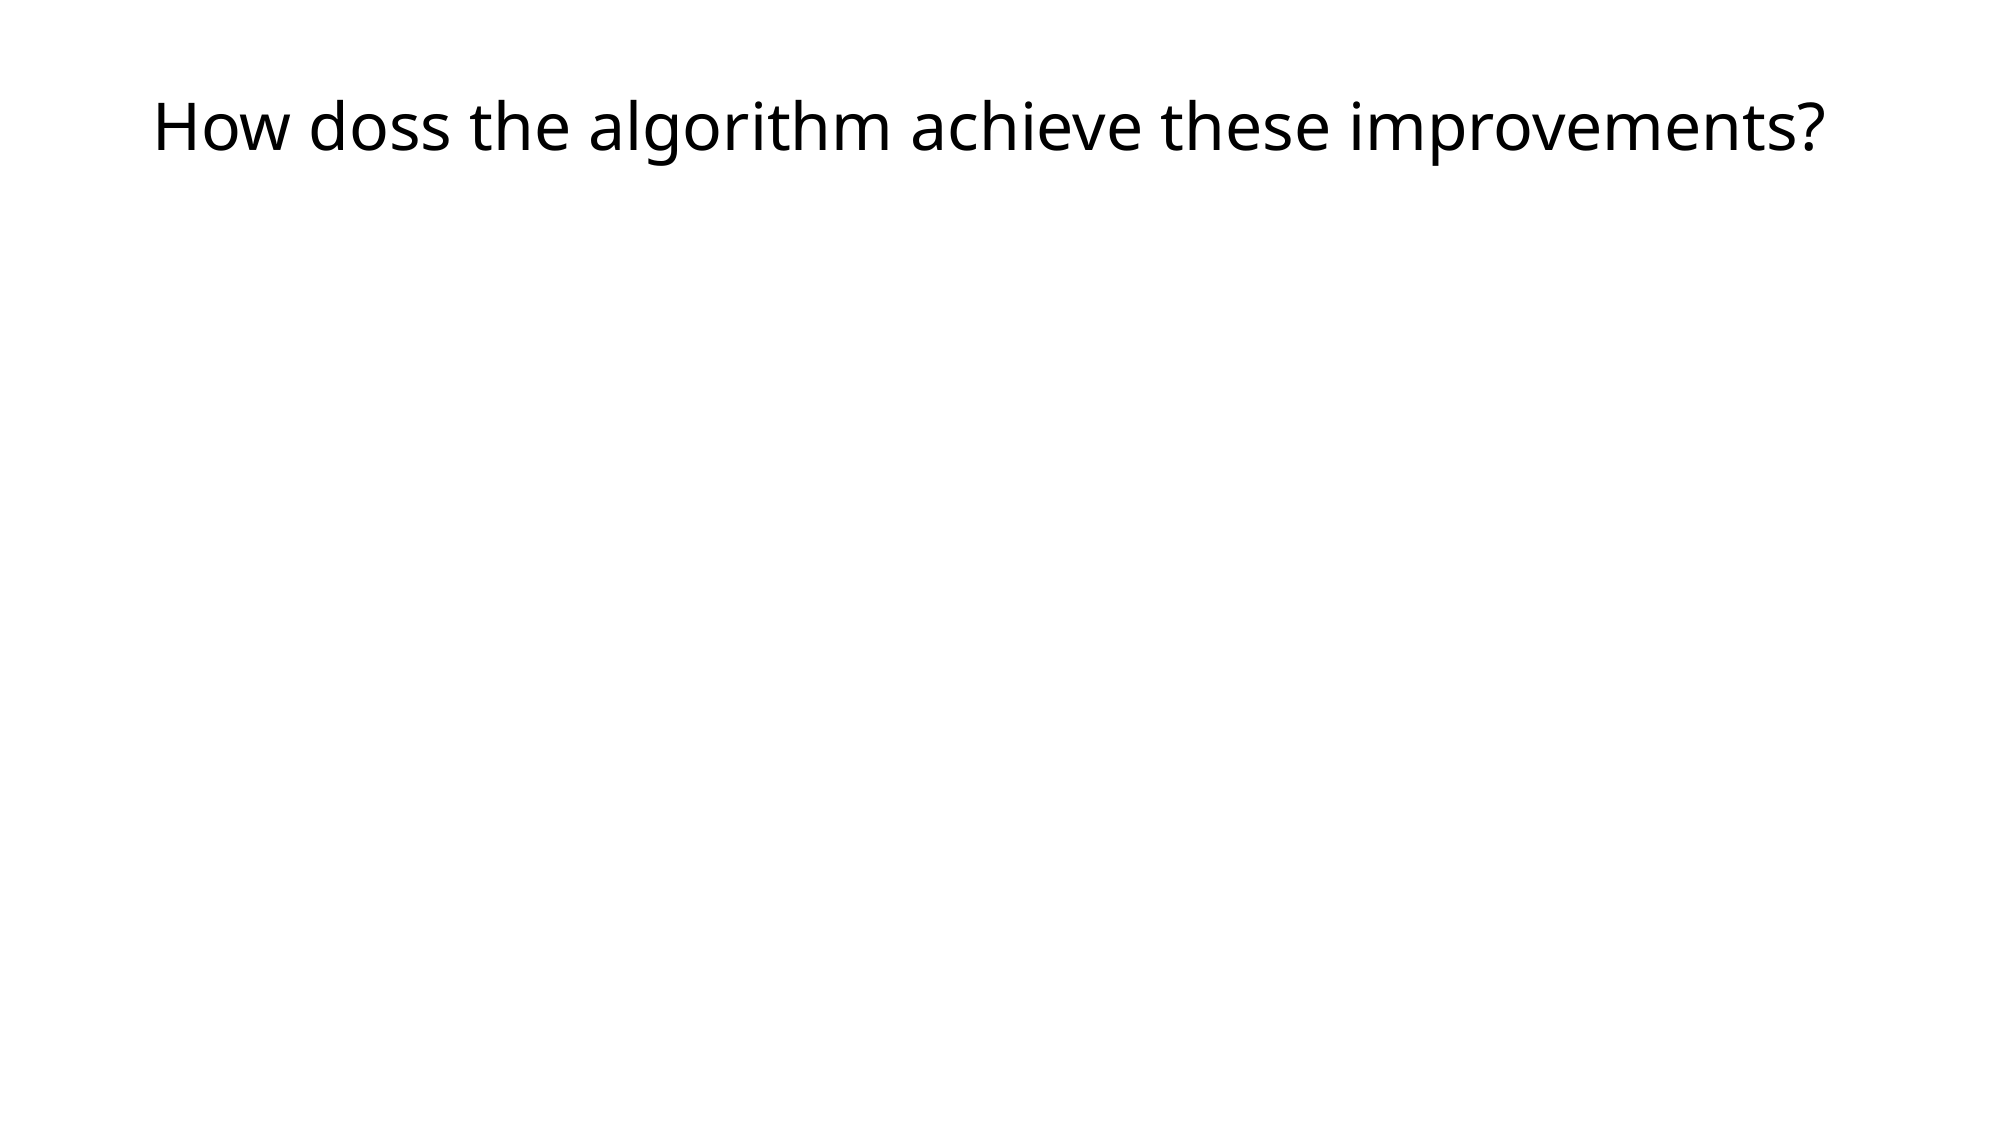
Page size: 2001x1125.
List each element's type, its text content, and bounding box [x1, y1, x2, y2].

title How doss the algorithm achieve these improvements? [137, 59, 1863, 278]
